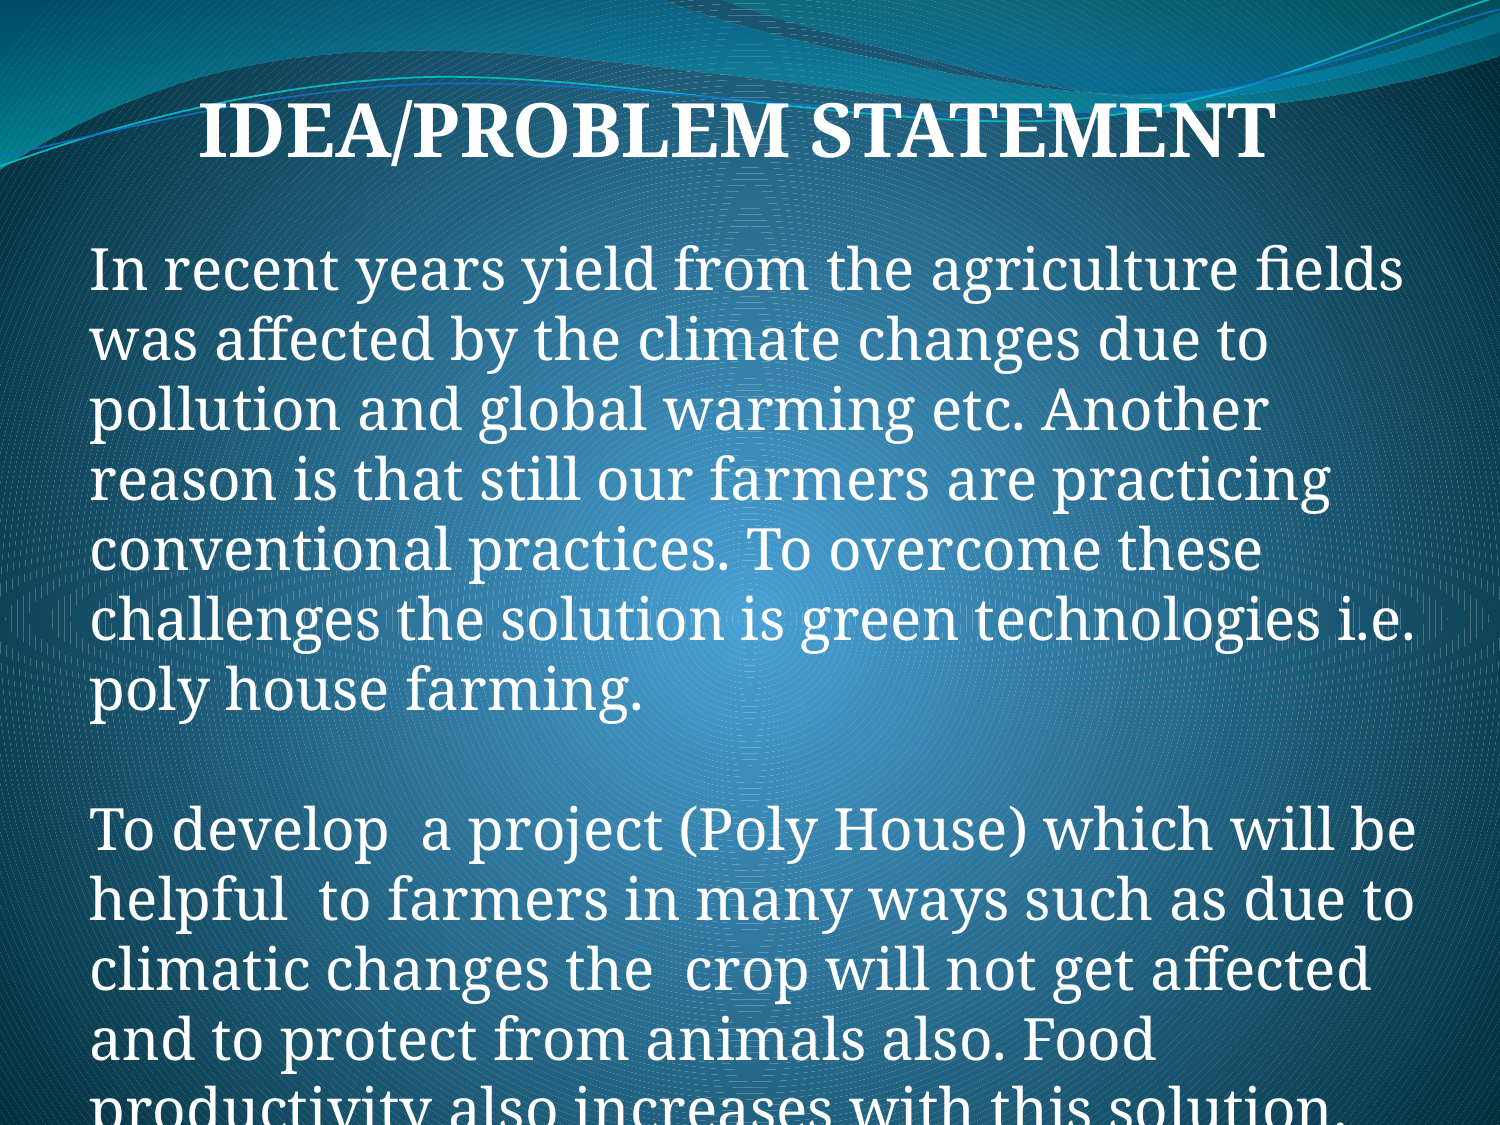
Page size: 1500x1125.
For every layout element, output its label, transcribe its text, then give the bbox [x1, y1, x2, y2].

text_box In recent years yield from the agriculture fields was affected by the climate changes due to pollution and global warming etc. Another reason is that still our farmers are practicing conventional practices. To overcome these challenges the solution is green technologies i.e. poly house farming. To develop a project (Poly House) which will be helpful to farmers in many ways such as due to climatic changes the crop will not get affected and to protect from animals also. Food productivity also increases with this solution. [74, 224, 1482, 1125]
text_box IDEA/PROBLEM STATEMENT [174, 74, 1300, 180]
